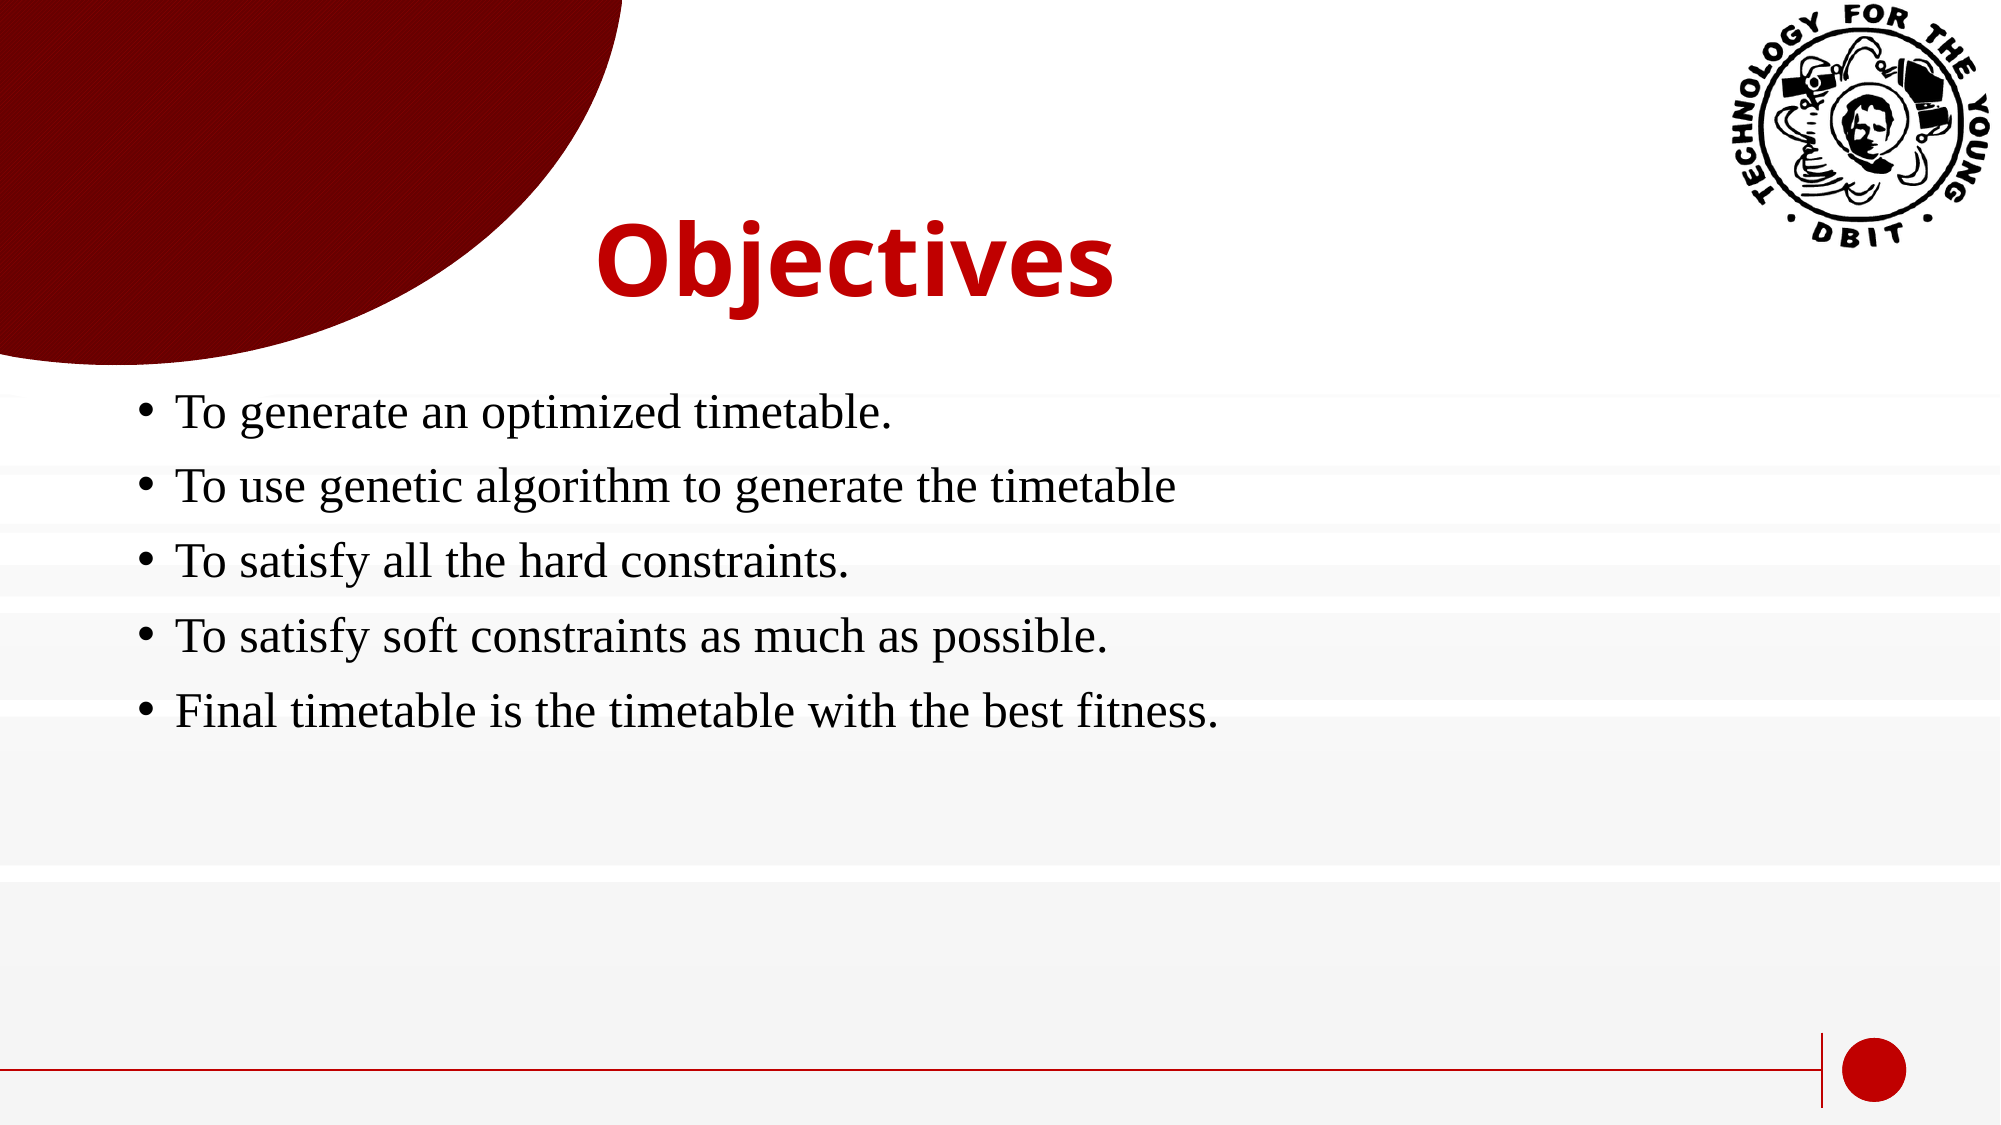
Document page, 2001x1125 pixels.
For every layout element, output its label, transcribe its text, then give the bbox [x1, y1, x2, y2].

list To generate an optimized timetable. To use genetic algorithm to generate the timetable To satisfy all the hard constraints. To satisfy soft constraints as much as possible. Final timetable is the timetable with the best fitness. [137, 384, 1907, 1014]
picture [1710, 0, 2000, 252]
title Objectives [578, 40, 1907, 326]
